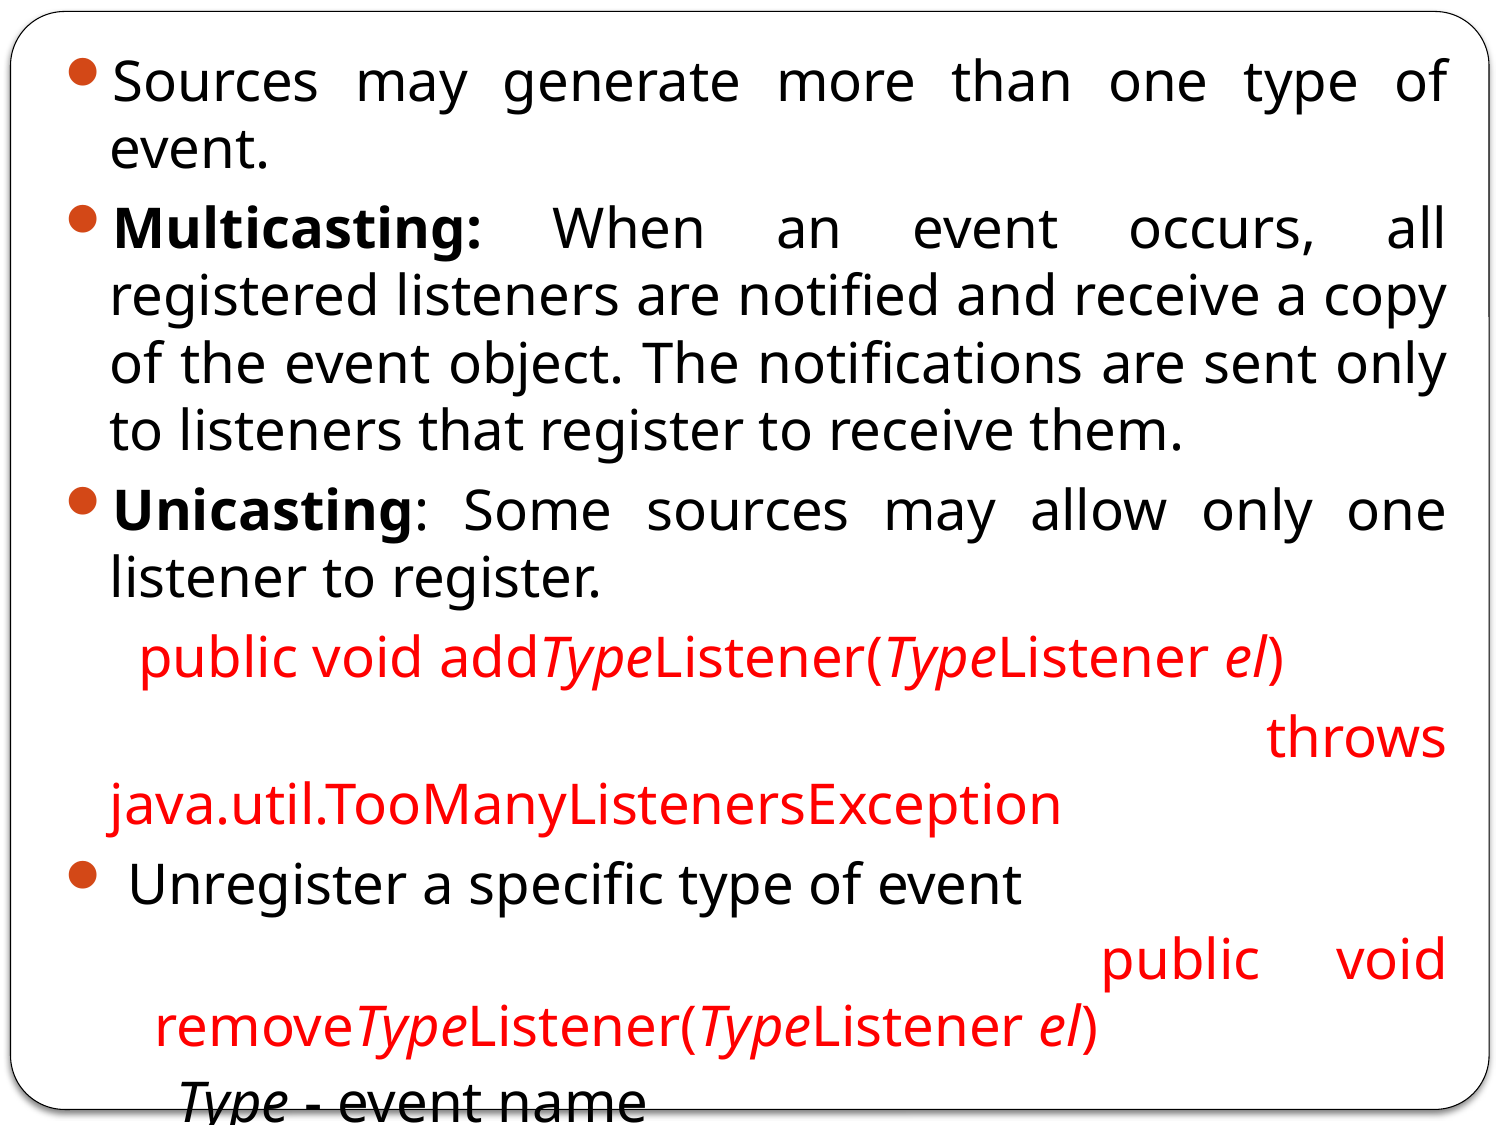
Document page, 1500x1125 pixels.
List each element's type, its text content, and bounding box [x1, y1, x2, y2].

list Sources may generate more than one type of event. Multicasting: When an event occurs, all registered listeners are notified and receive a copy of the event object. The notifications are sent only to listeners that register to receive them. Unicasting: Some sources may allow only one listener to register. public void addTypeListener(TypeListener el) throws java.util.TooManyListenersException Unregister a specific type of event public void removeTypeListener(TypeListener el) Type - event name el - reference to the event listener. Example : removeKeyListener( ) :To remove a keyboard listener [50, 37, 1463, 1088]
